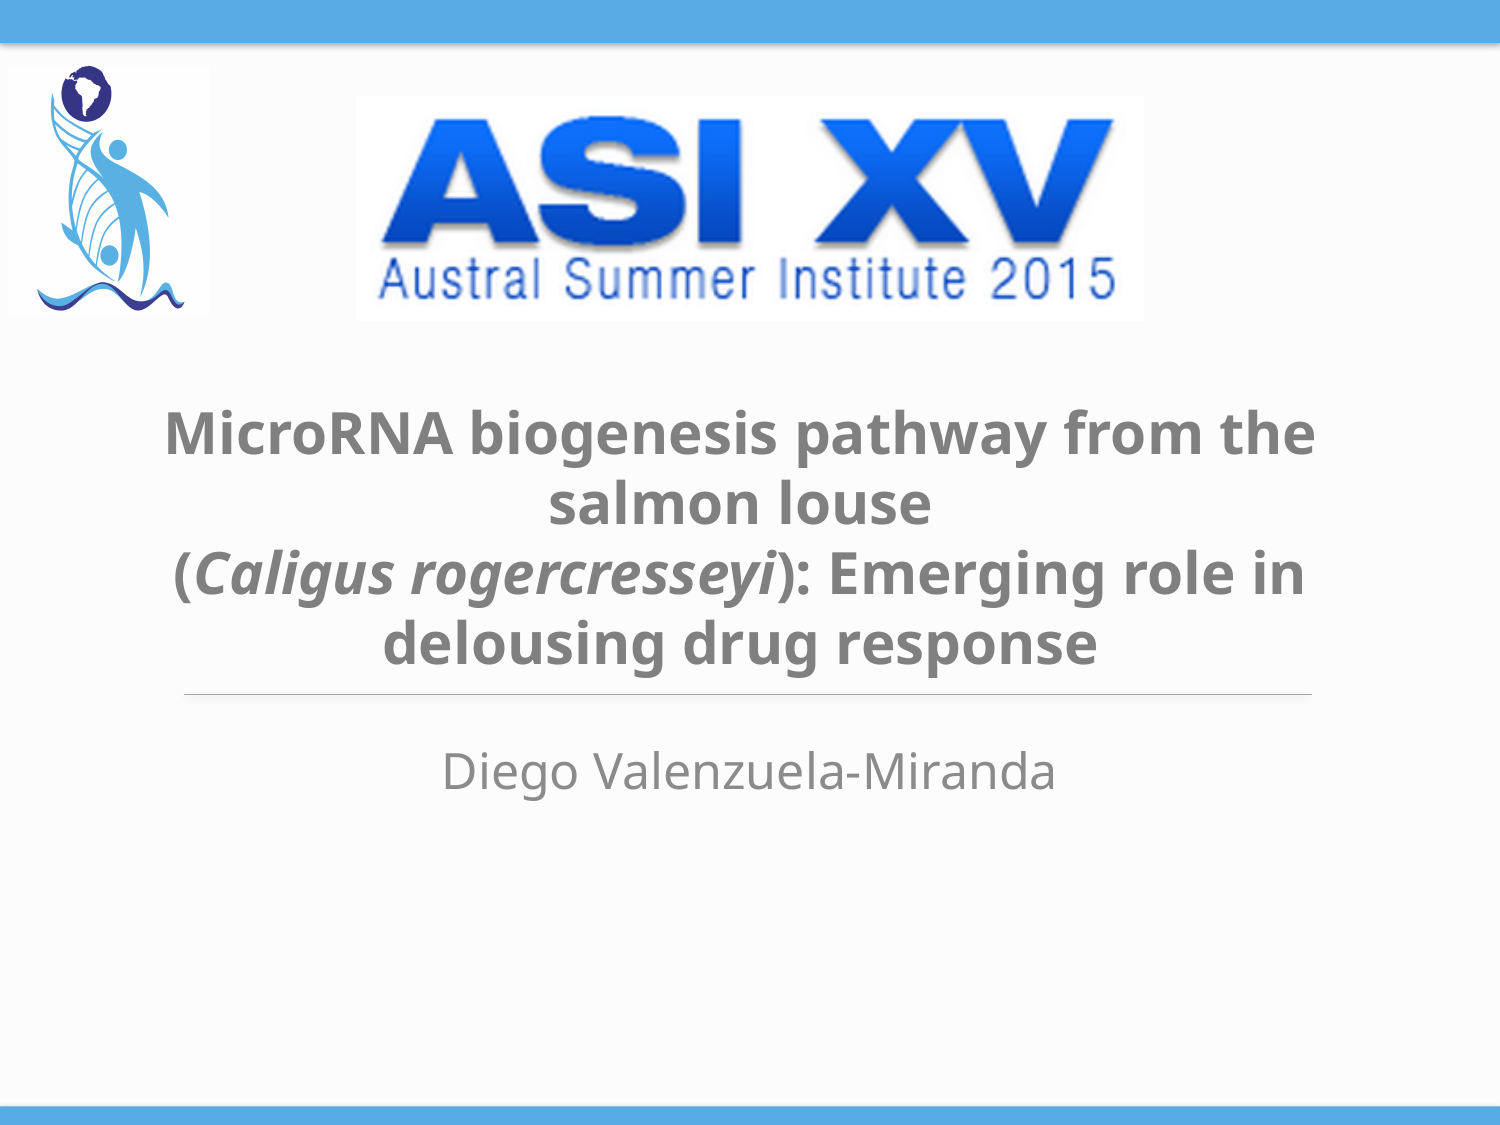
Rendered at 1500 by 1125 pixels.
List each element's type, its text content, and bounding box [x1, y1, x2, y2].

picture [7, 65, 211, 315]
picture [356, 95, 1144, 322]
text_box [0, 0, 1500, 44]
subtitle Diego Valenzuela-Miranda [225, 731, 1275, 819]
text_box [0, 1106, 1500, 1125]
title MicroRNA biogenesis pathway from the salmon louse (Caligus rogercresseyi): Emerging role in delousing drug response [50, 415, 1432, 657]
